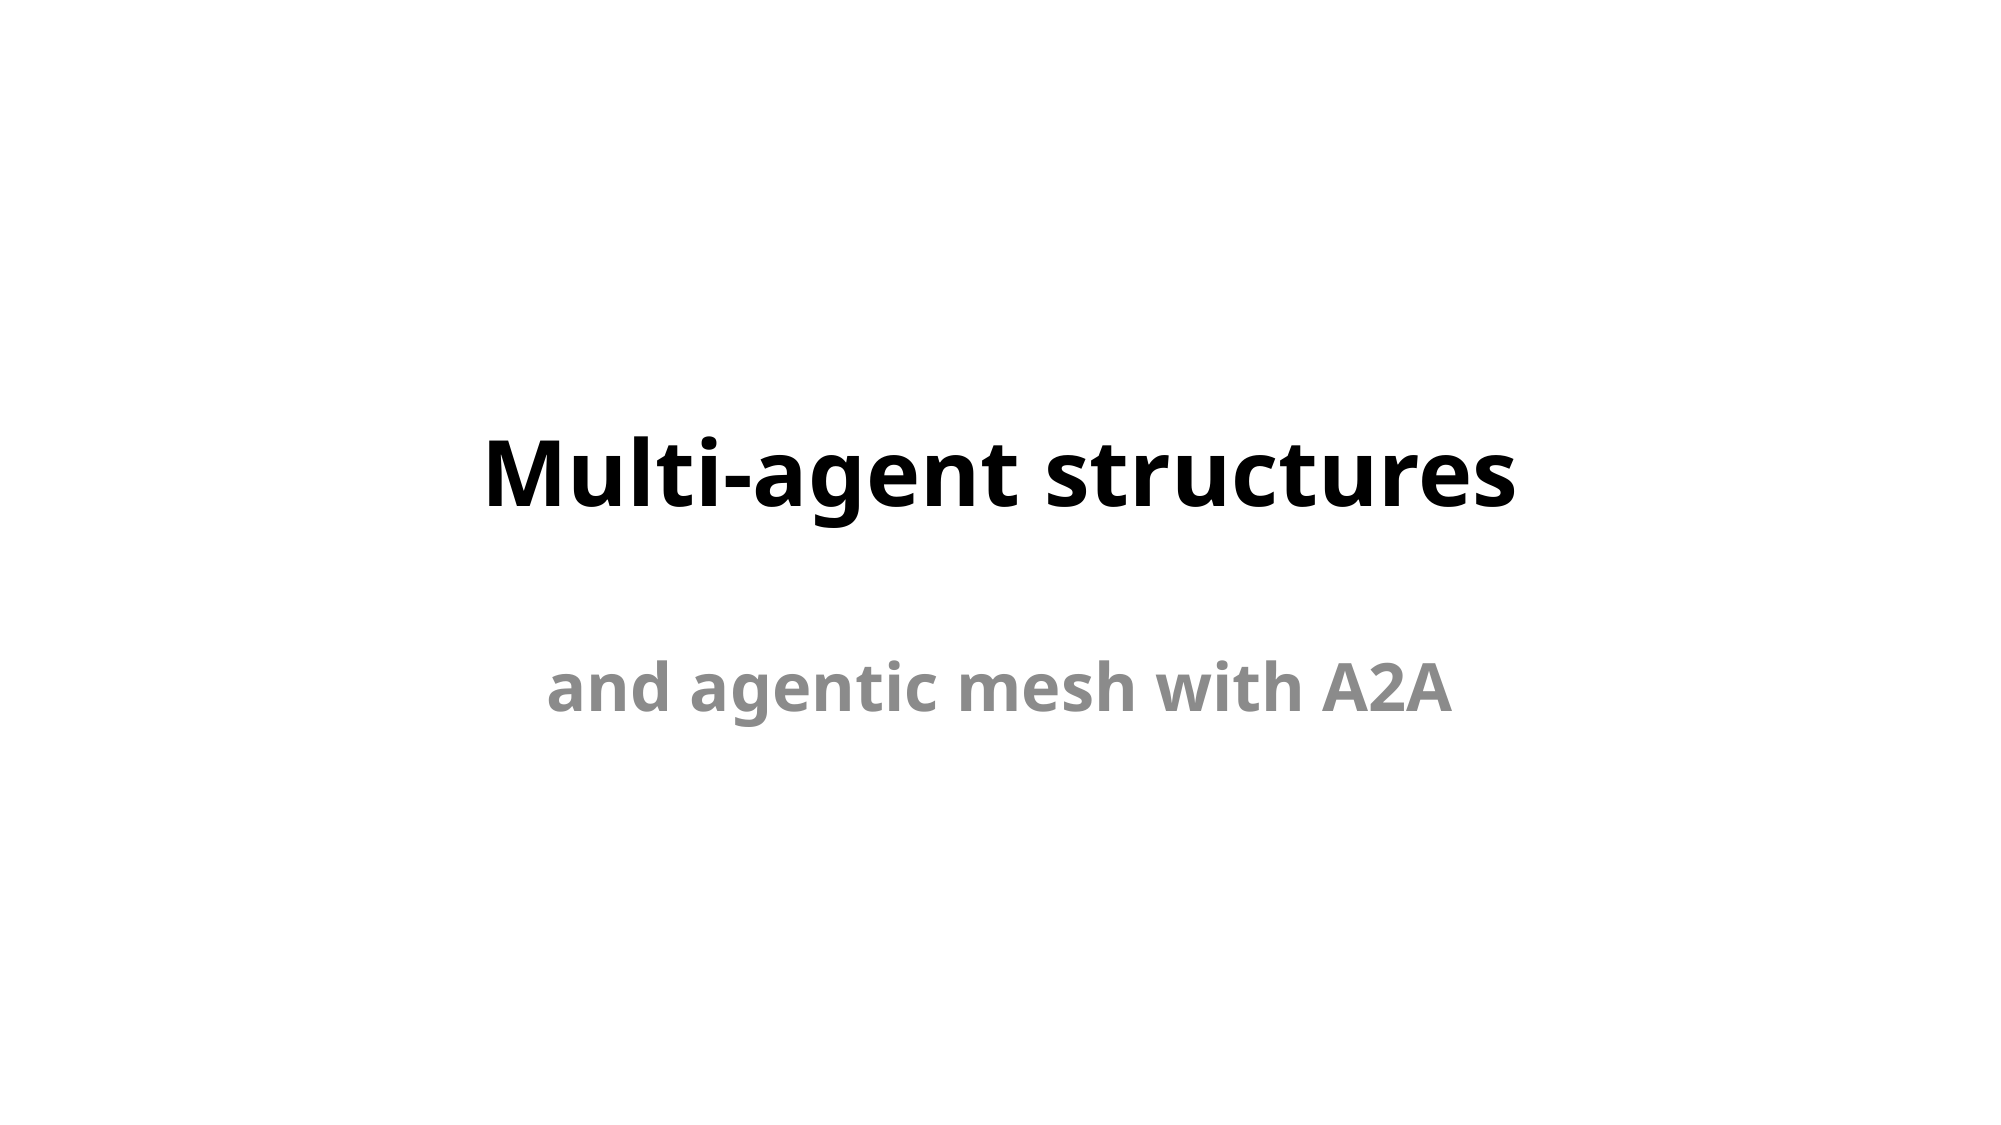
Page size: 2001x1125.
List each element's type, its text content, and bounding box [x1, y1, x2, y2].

title Multi-agent structures [150, 349, 1850, 591]
subtitle and agentic mesh with A2A [300, 637, 1700, 925]
